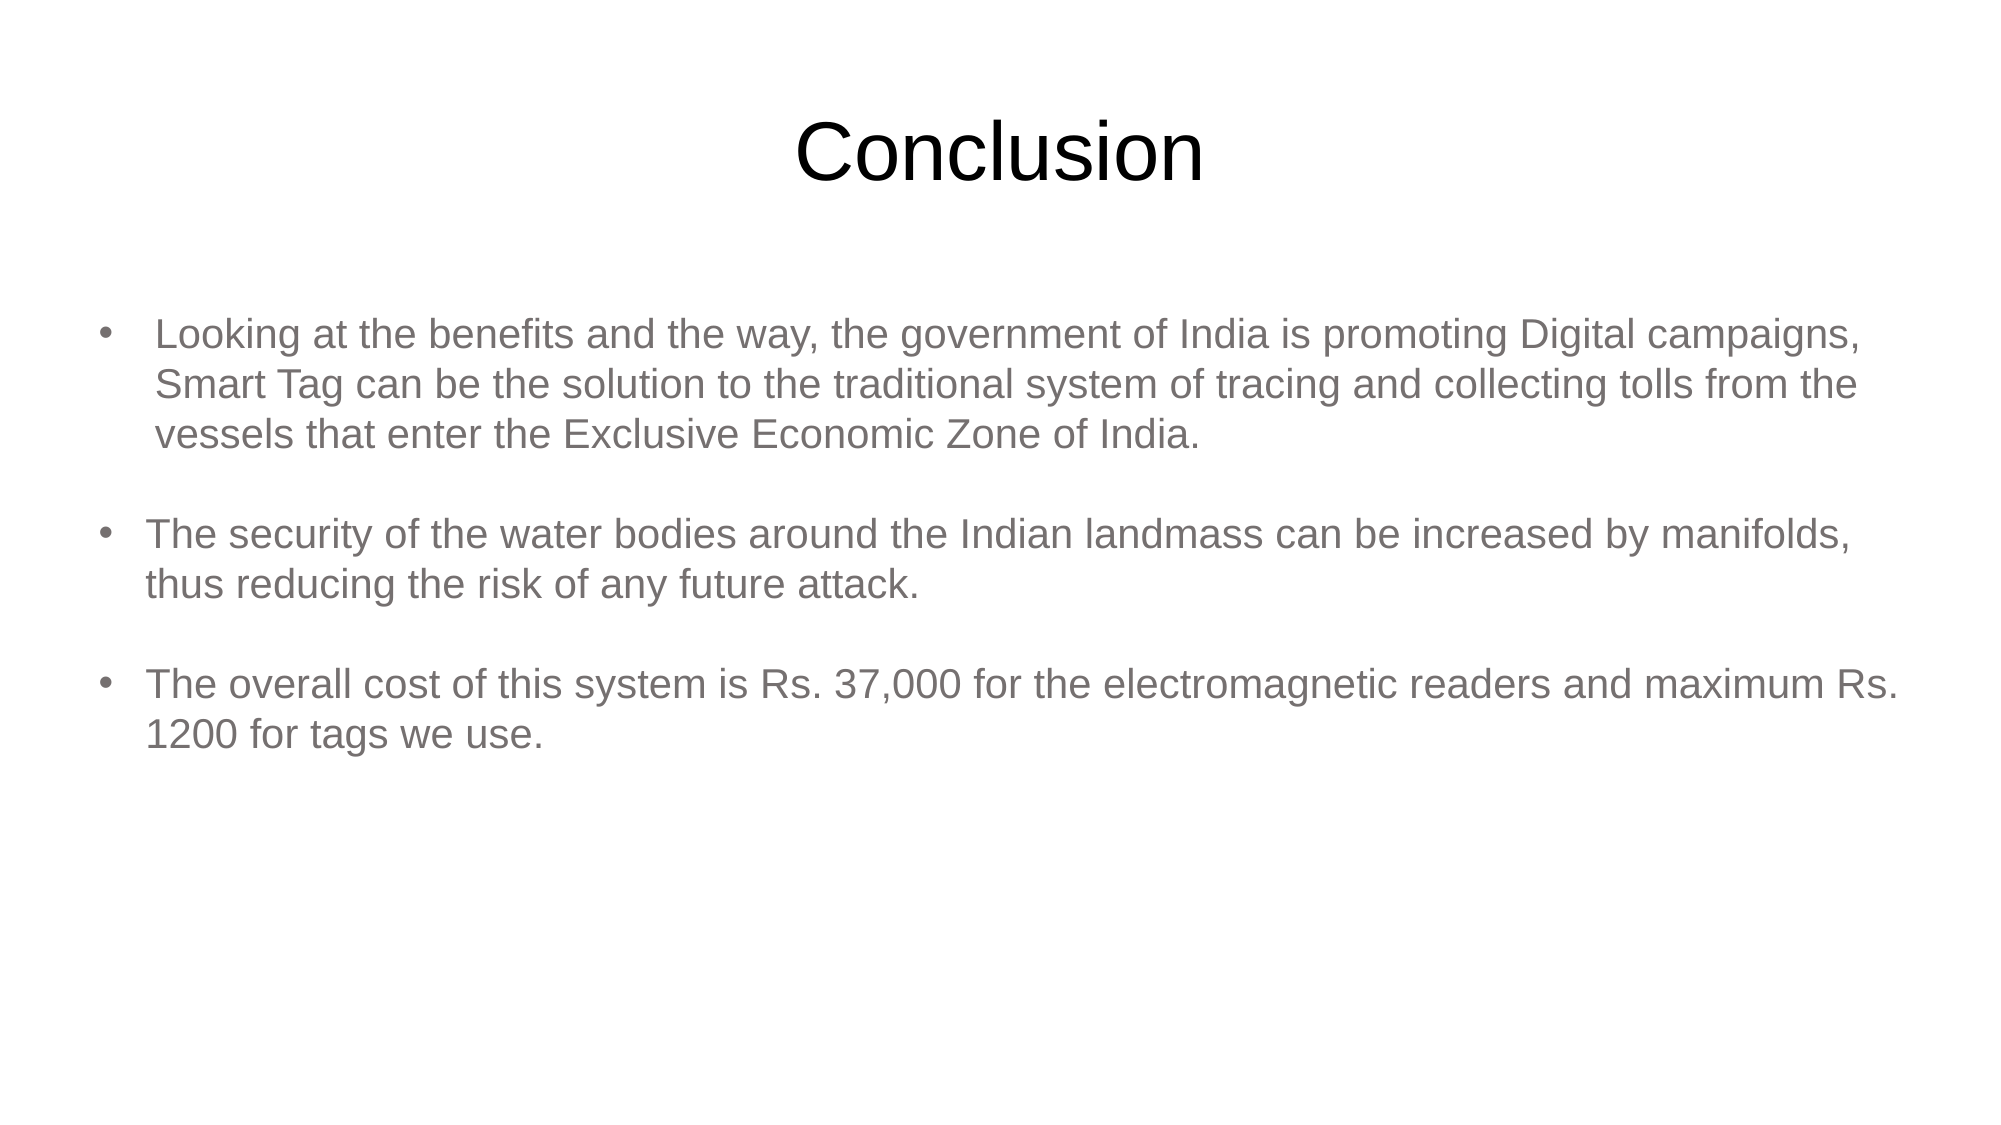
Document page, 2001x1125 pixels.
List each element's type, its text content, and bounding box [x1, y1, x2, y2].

title Conclusion [0, 44, 2000, 263]
text_box Looking at the benefits and the way, the government of India is promoting Digital campaigns, Smart Tag can be the solution to the traditional system of tracing and collecting tolls from the vessels that enter the Exclusive Economic Zone of India. The security of the water bodies around the Indian landmass can be increased by manifolds, thus reducing the risk of any future attack. The overall cost of this system is Rs. 37,000 for the electromagnetic readers and maximum Rs. 1200 for tags we use. [83, 299, 1957, 915]
